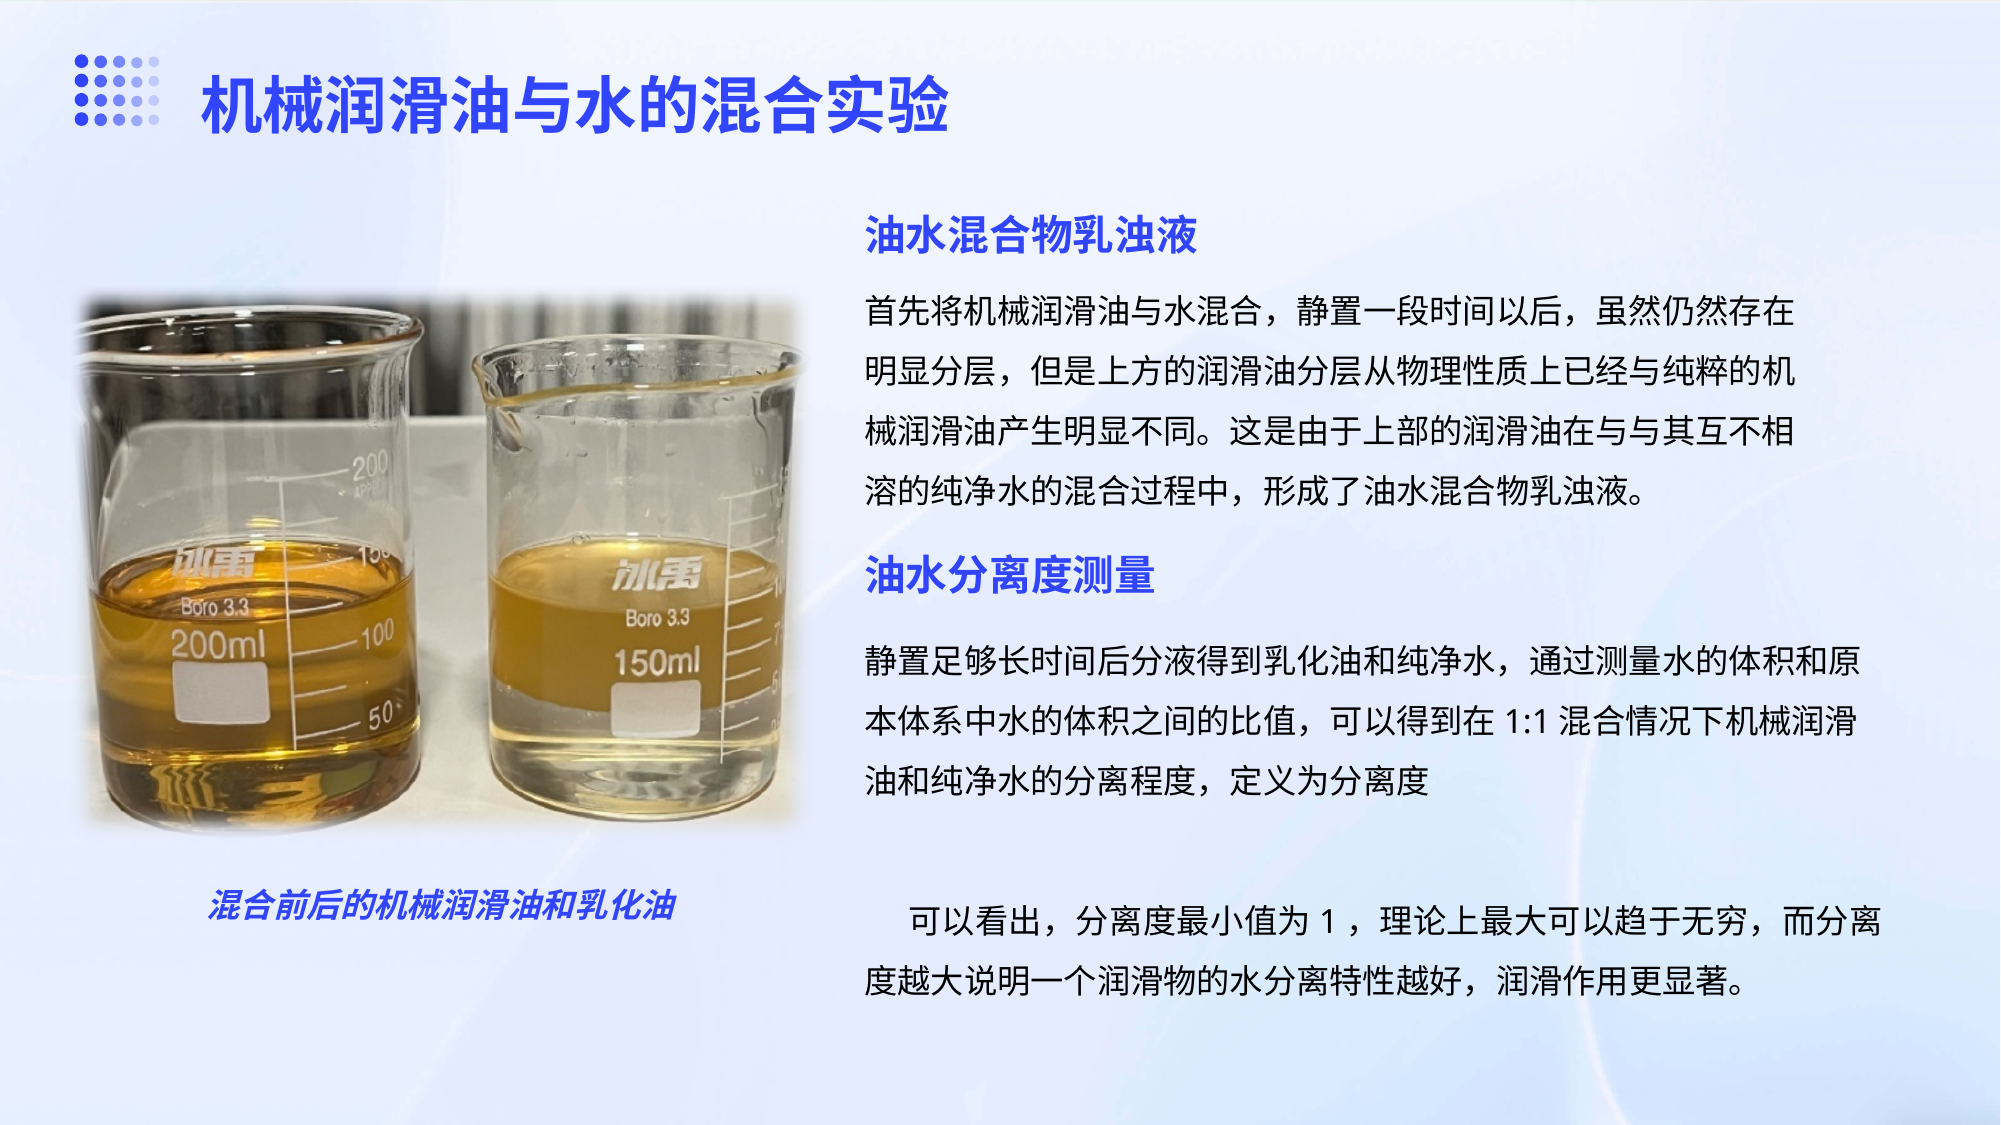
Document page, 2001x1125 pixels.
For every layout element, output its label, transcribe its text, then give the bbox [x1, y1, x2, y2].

text_box 混合前后的机械润滑油和乳化油 [0, 856, 941, 932]
text_box [1049, 757, 1881, 818]
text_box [74, 15, 1821, 152]
text_box 油水分离度测量 [845, 550, 1530, 608]
picture [0, 0, 2001, 1125]
text_box 油水混合物乳浊液 [845, 210, 1530, 268]
text_box 首先将机械润滑油与水混合，静置一段时间以后，虽然仍然存在明显分层，但是上方的润滑油分层从物理性质上已经与纯粹的机械润滑油产生明显不同。这是由于上部的润滑油在与与其互不相溶的纯净水的混合过程中，形成了油水混合物乳浊液。 [845, 261, 1846, 520]
